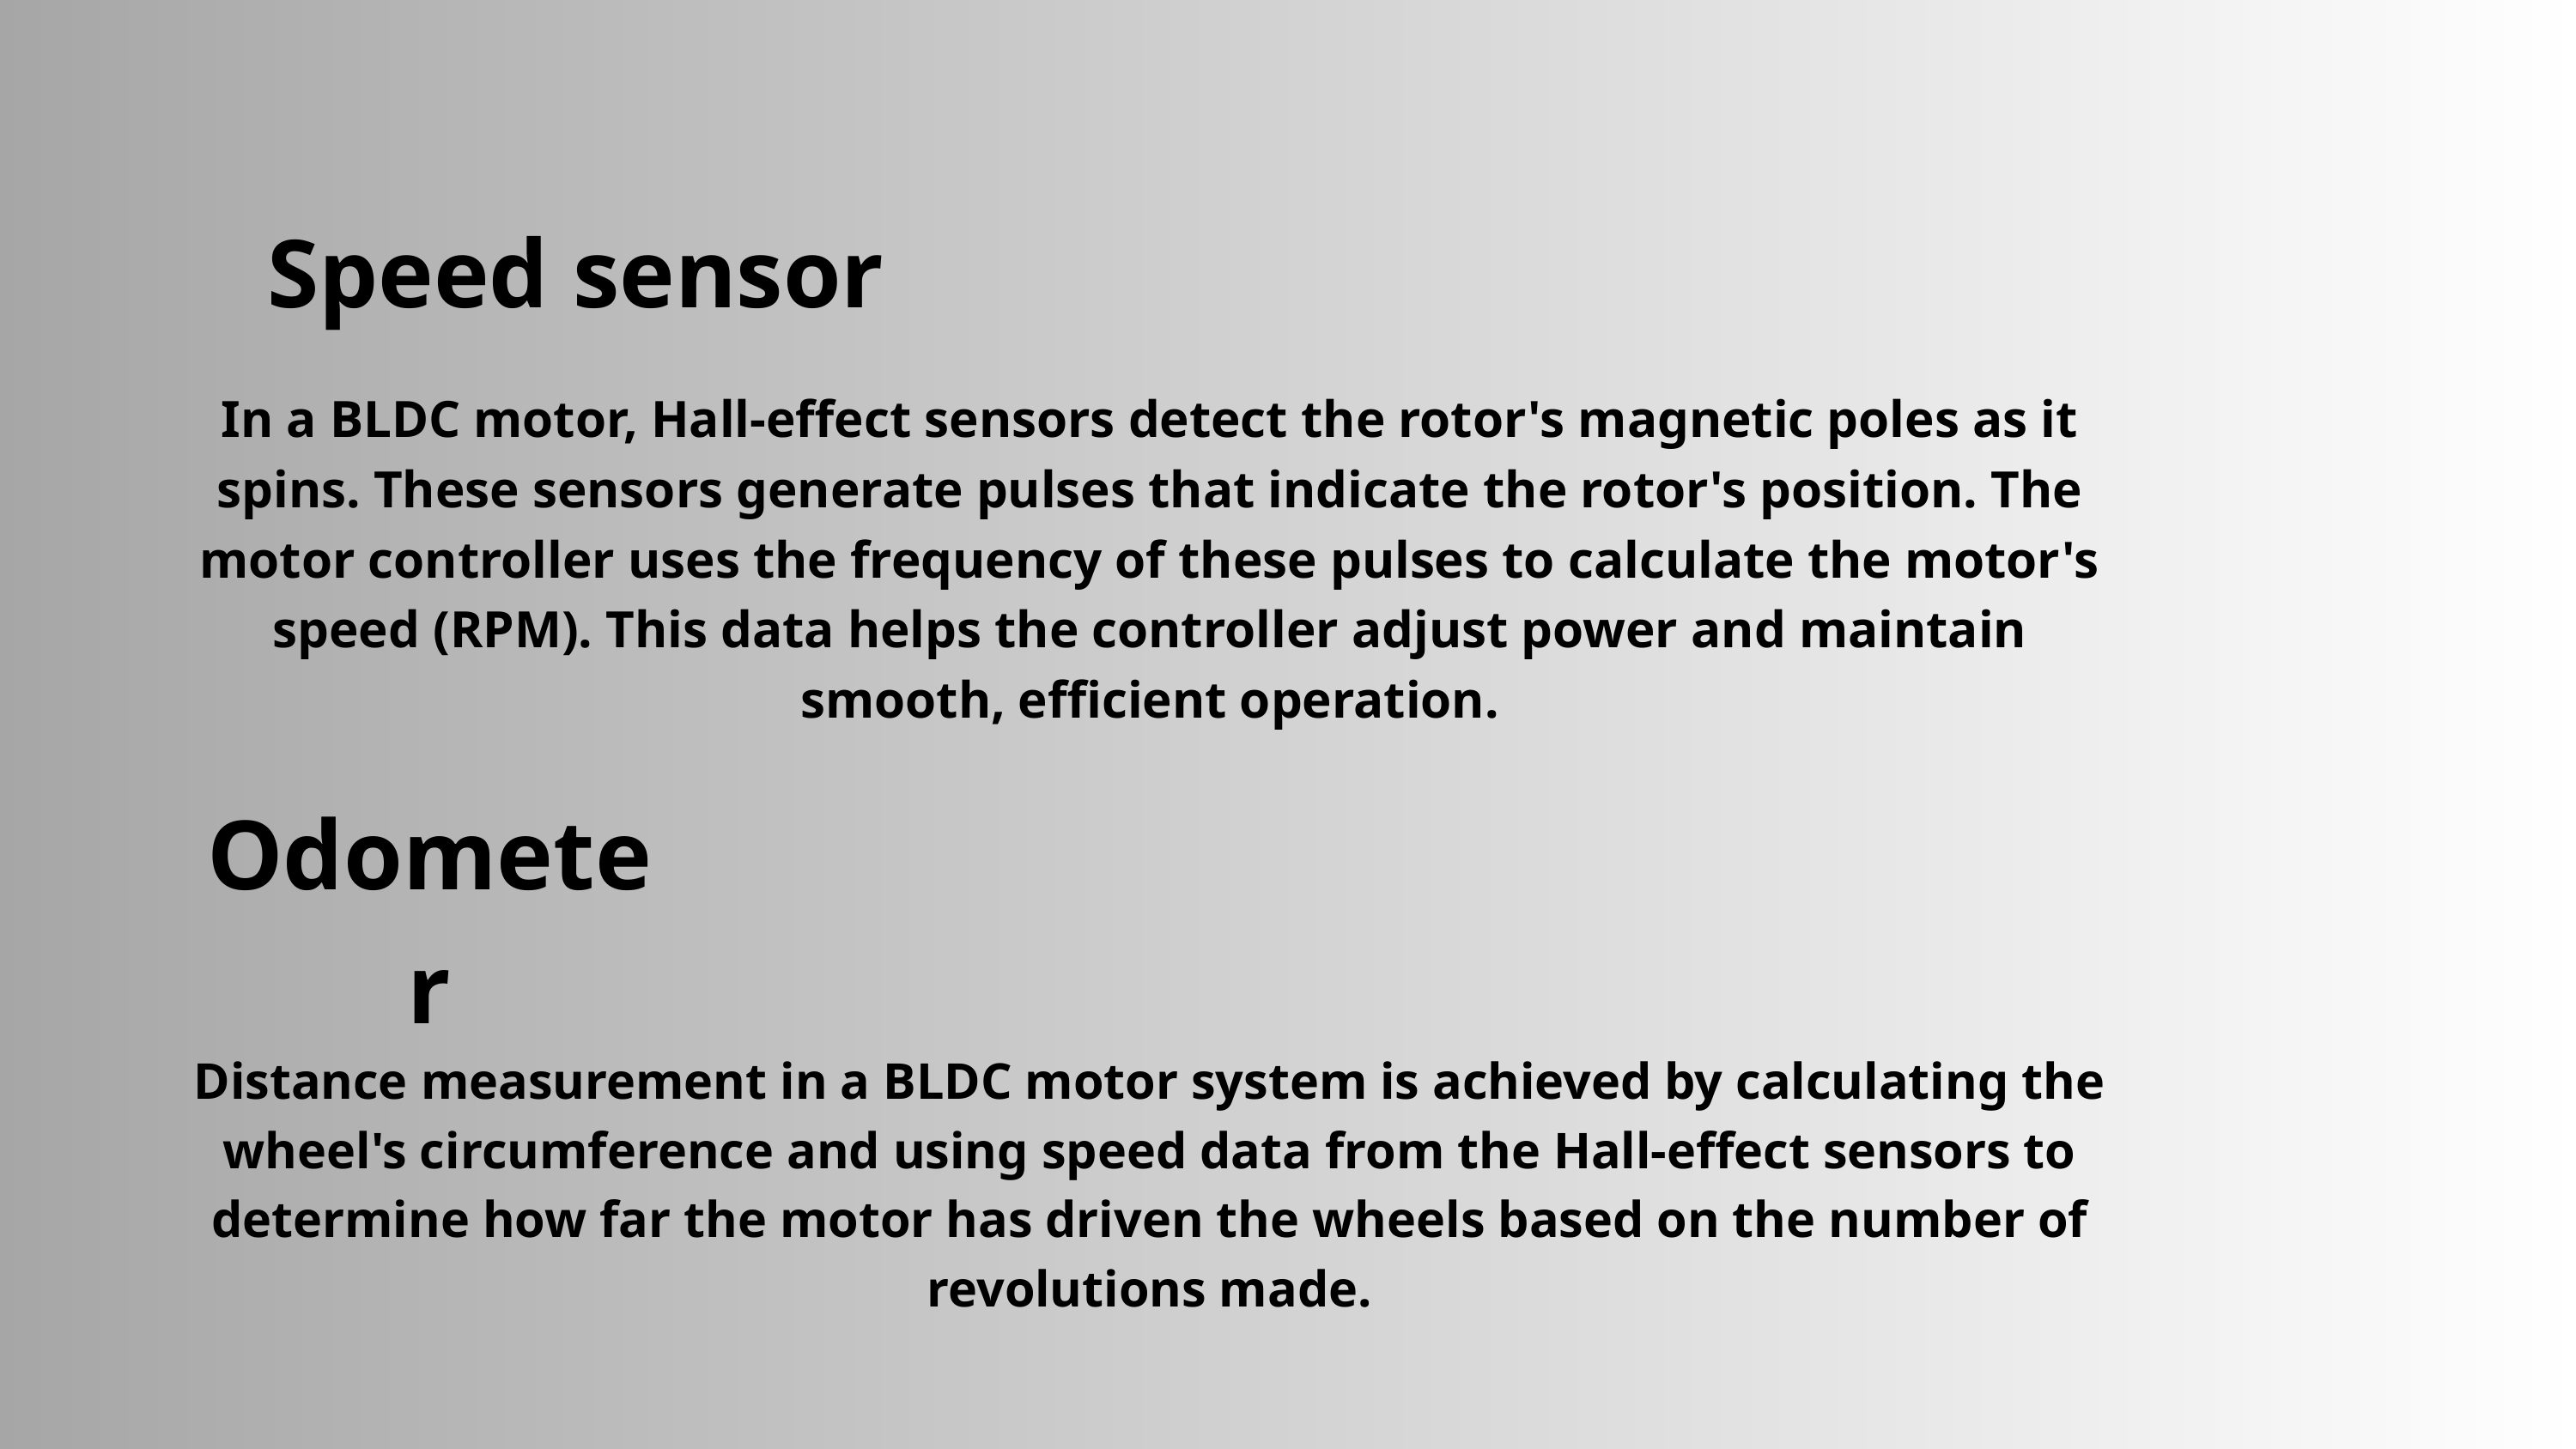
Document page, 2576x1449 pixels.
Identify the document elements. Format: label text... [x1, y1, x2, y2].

text_box In a BLDC motor, Hall-effect sensors detect the rotor's magnetic poles as it spins. These sensors generate pulses that indicate the rotor's position. The motor controller uses the frequency of these pulses to calculate the motor's speed (RPM). This data helps the controller adjust power and maintain smooth, efficient operation. [164, 377, 2136, 729]
text_box Odometer [191, 775, 668, 1001]
text_box Speed sensor [164, 195, 987, 327]
text_box Distance measurement in a BLDC motor system is achieved by calculating the wheel's circumference and using speed data from the Hall-effect sensors to determine how far the motor has driven the wheels based on the number of revolutions made. [164, 1001, 2136, 1317]
